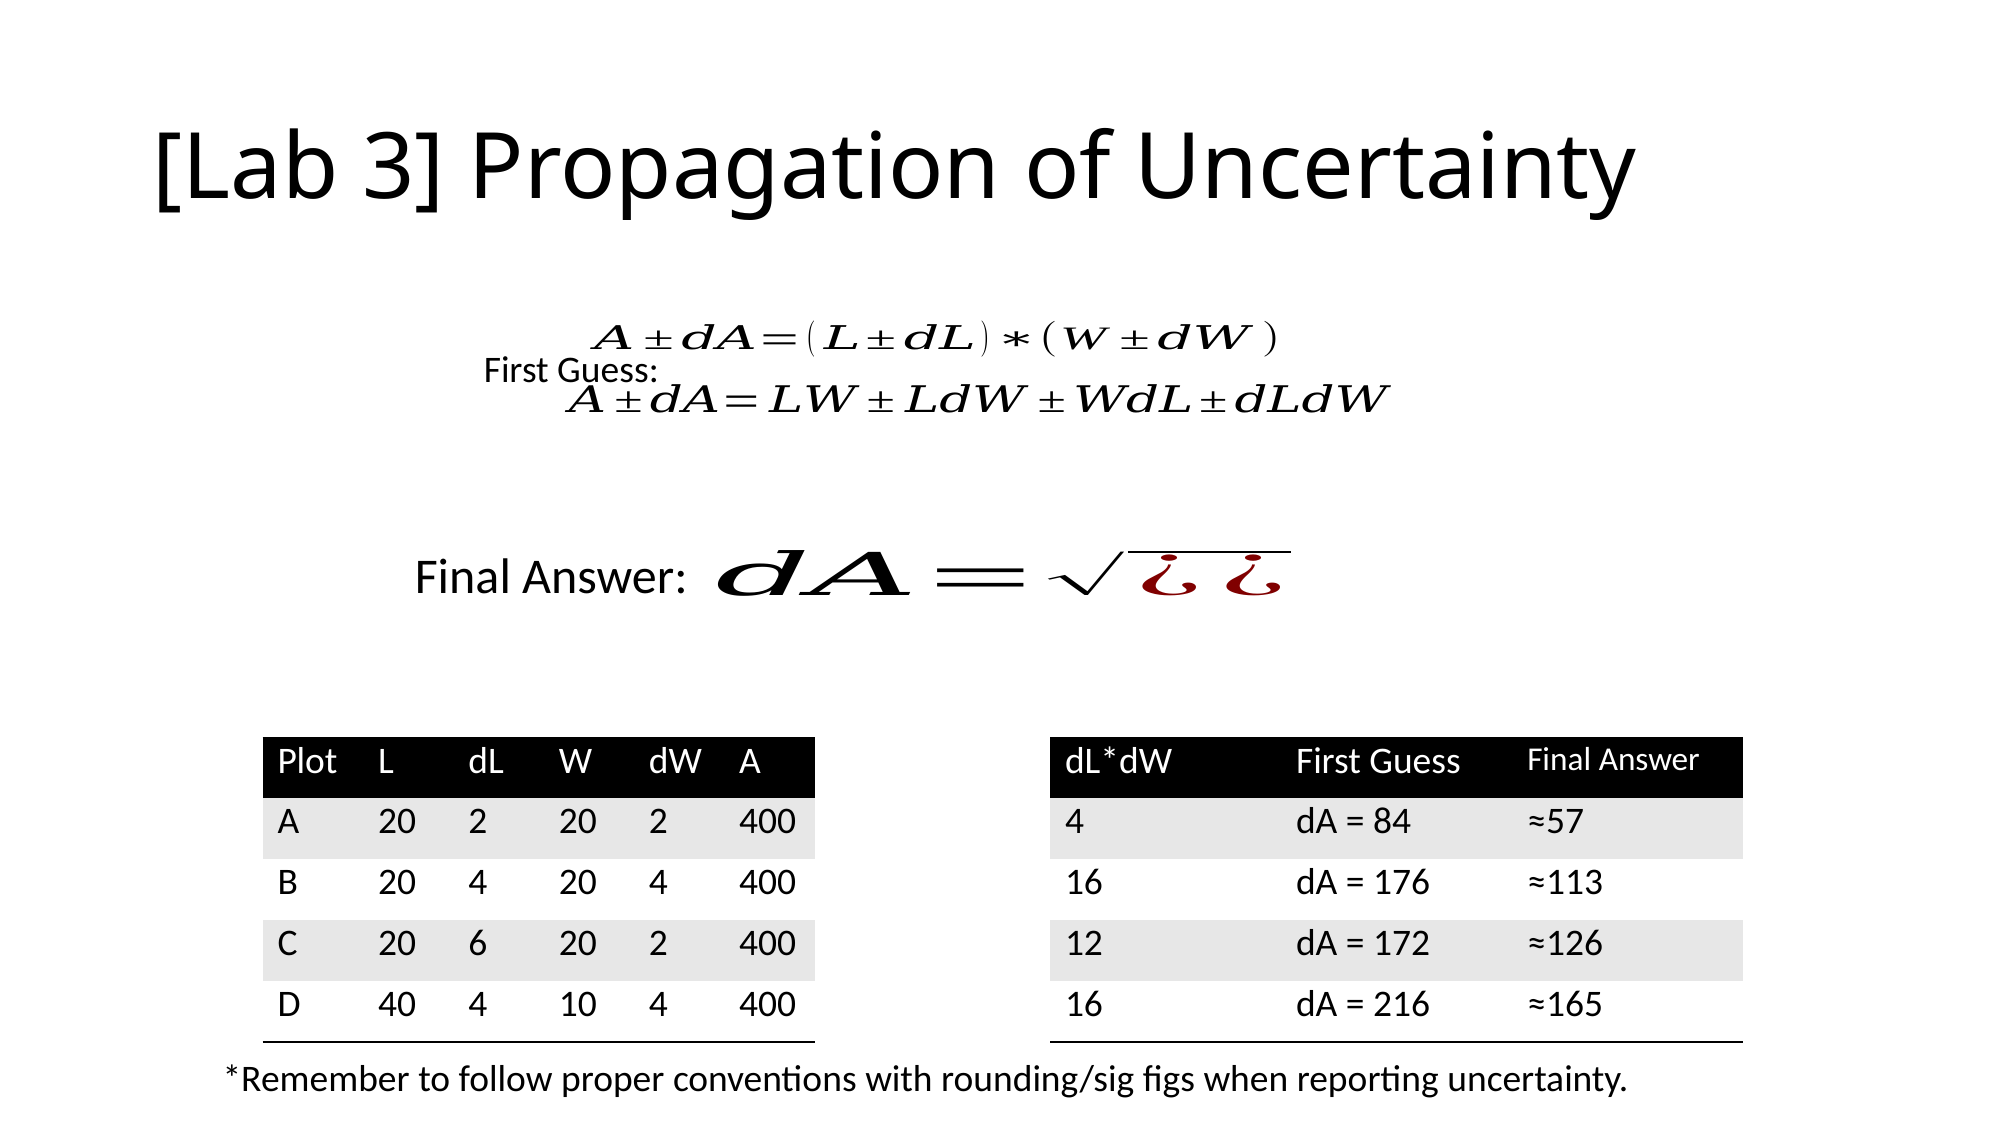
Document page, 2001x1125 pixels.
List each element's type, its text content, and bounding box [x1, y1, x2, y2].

table_cell 20 [363, 798, 453, 859]
table_cell 400 [724, 981, 815, 1041]
table_cell C [263, 920, 363, 981]
table_cell 4 [634, 859, 724, 920]
table_cell ≈165 [1512, 981, 1743, 1041]
table_cell dA = 176 [1281, 859, 1512, 920]
table_cell 4 [634, 981, 724, 1041]
table_cell 4 [453, 859, 544, 920]
table_cell 12 [1050, 920, 1281, 981]
table_cell 20 [544, 920, 634, 981]
table_cell 16 [1050, 981, 1281, 1041]
table_cell 20 [544, 798, 634, 859]
table_cell dA = 172 [1281, 920, 1512, 981]
table_cell 10 [544, 981, 634, 1041]
table_header dL*dW [1050, 738, 1281, 798]
table_cell 16 [1050, 859, 1281, 920]
table_header W [544, 738, 634, 798]
table_cell 20 [544, 859, 634, 920]
table_cell 4 [453, 981, 544, 1041]
title [Lab 3] Propagation of Uncertainty [137, 59, 1863, 278]
text_box First Guess: [468, 342, 739, 398]
table_header First Guess [1281, 738, 1512, 798]
table_cell ≈113 [1512, 859, 1743, 920]
table_header Plot [263, 738, 363, 798]
table_header L [363, 738, 453, 798]
table_header Final Answer [1512, 738, 1743, 798]
table_cell 400 [724, 798, 815, 859]
table_cell A [263, 798, 363, 859]
table_cell 400 [724, 920, 815, 981]
table_cell 2 [453, 798, 544, 859]
table_cell B [263, 859, 363, 920]
table_cell 4 [1050, 798, 1281, 859]
table_cell 20 [363, 859, 453, 920]
table_cell dA = 216 [1281, 981, 1512, 1041]
table_header dL [453, 738, 544, 798]
table_cell 2 [634, 920, 724, 981]
table_cell dA = 84 [1281, 798, 1512, 859]
table_header A [724, 738, 815, 798]
table_cell 400 [724, 859, 815, 920]
table_cell 2 [634, 798, 724, 859]
table_cell D [263, 981, 363, 1041]
table_cell 20 [363, 920, 453, 981]
table_cell 6 [453, 920, 544, 981]
table_cell ≈57 [1512, 798, 1743, 859]
text_box Final Answer: [400, 543, 703, 613]
table_cell 40 [363, 981, 453, 1041]
table_header dW [634, 738, 724, 798]
text_box *Remember to follow proper conventions with rounding/sig figs when reporting uncertainty. [207, 1051, 1683, 1108]
table_cell ≈126 [1512, 920, 1743, 981]
